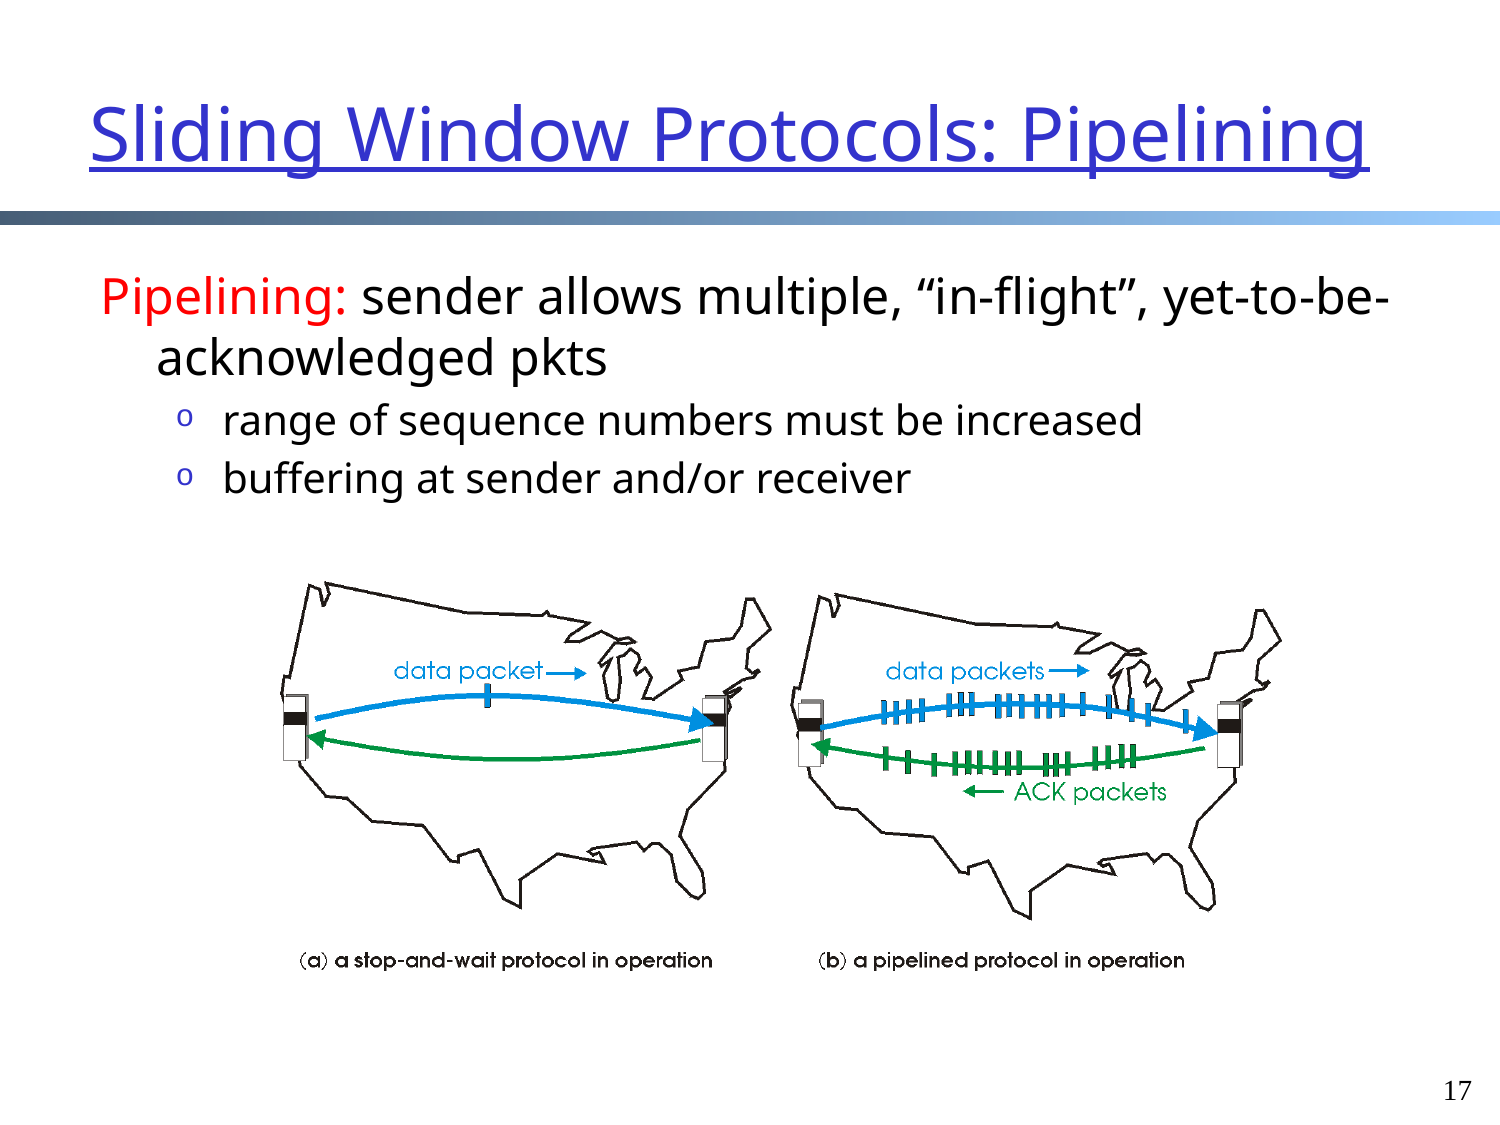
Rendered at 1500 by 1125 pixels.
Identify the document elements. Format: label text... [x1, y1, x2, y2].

picture [279, 581, 1282, 971]
text_box 17 [1418, 1057, 1488, 1115]
title Sliding Window Protocols: Pipelining [74, 37, 1391, 225]
list Pipelining: sender allows multiple, “in-flight”, yet-to-be-acknowledged pkts range of sequence numbers must be increased buffering at sender and/or receiver [85, 257, 1432, 1067]
